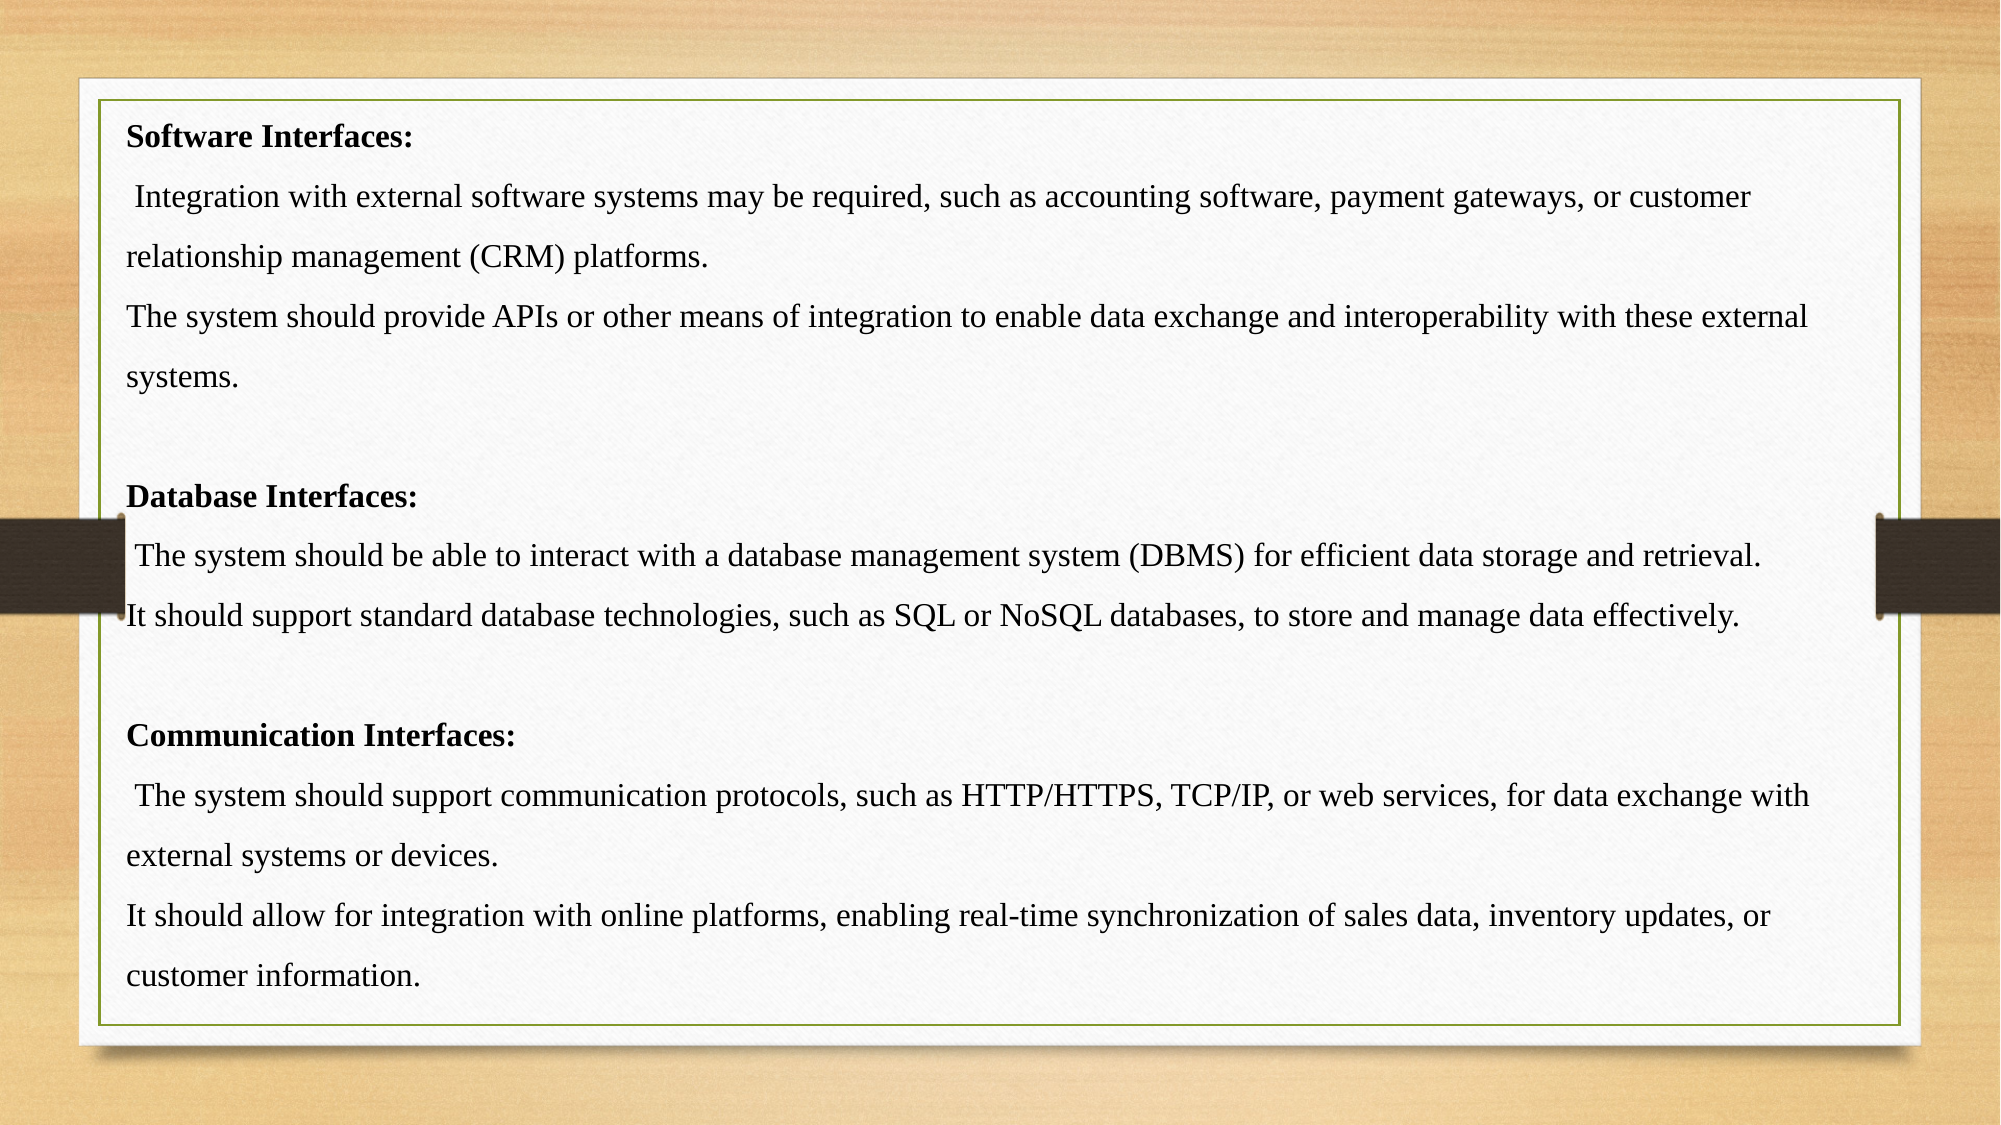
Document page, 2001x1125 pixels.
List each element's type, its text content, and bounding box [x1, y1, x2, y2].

picture [0, 0, 2001, 1125]
text_box Software Interfaces: Integration with external software systems may be required, such as accounting software, payment gateways, or customer relationship management (CRM) platforms. The system should provide APIs or other means of integration to enable data exchange and interoperability with these external systems. Database Interfaces: The system should be able to interact with a database management system (DBMS) for efficient data storage and retrieval. It should support standard database technologies, such as SQL or NoSQL databases, to store and manage data effectively. Communication Interfaces: The system should support communication protocols, such as HTTP/HTTPS, TCP/IP, or web services, for data exchange with external systems or devices. It should allow for integration with online platforms, enabling real-time synchronization of sales data, inventory updates, or customer information. [111, 87, 1844, 1120]
text_box [133, 125, 1866, 260]
